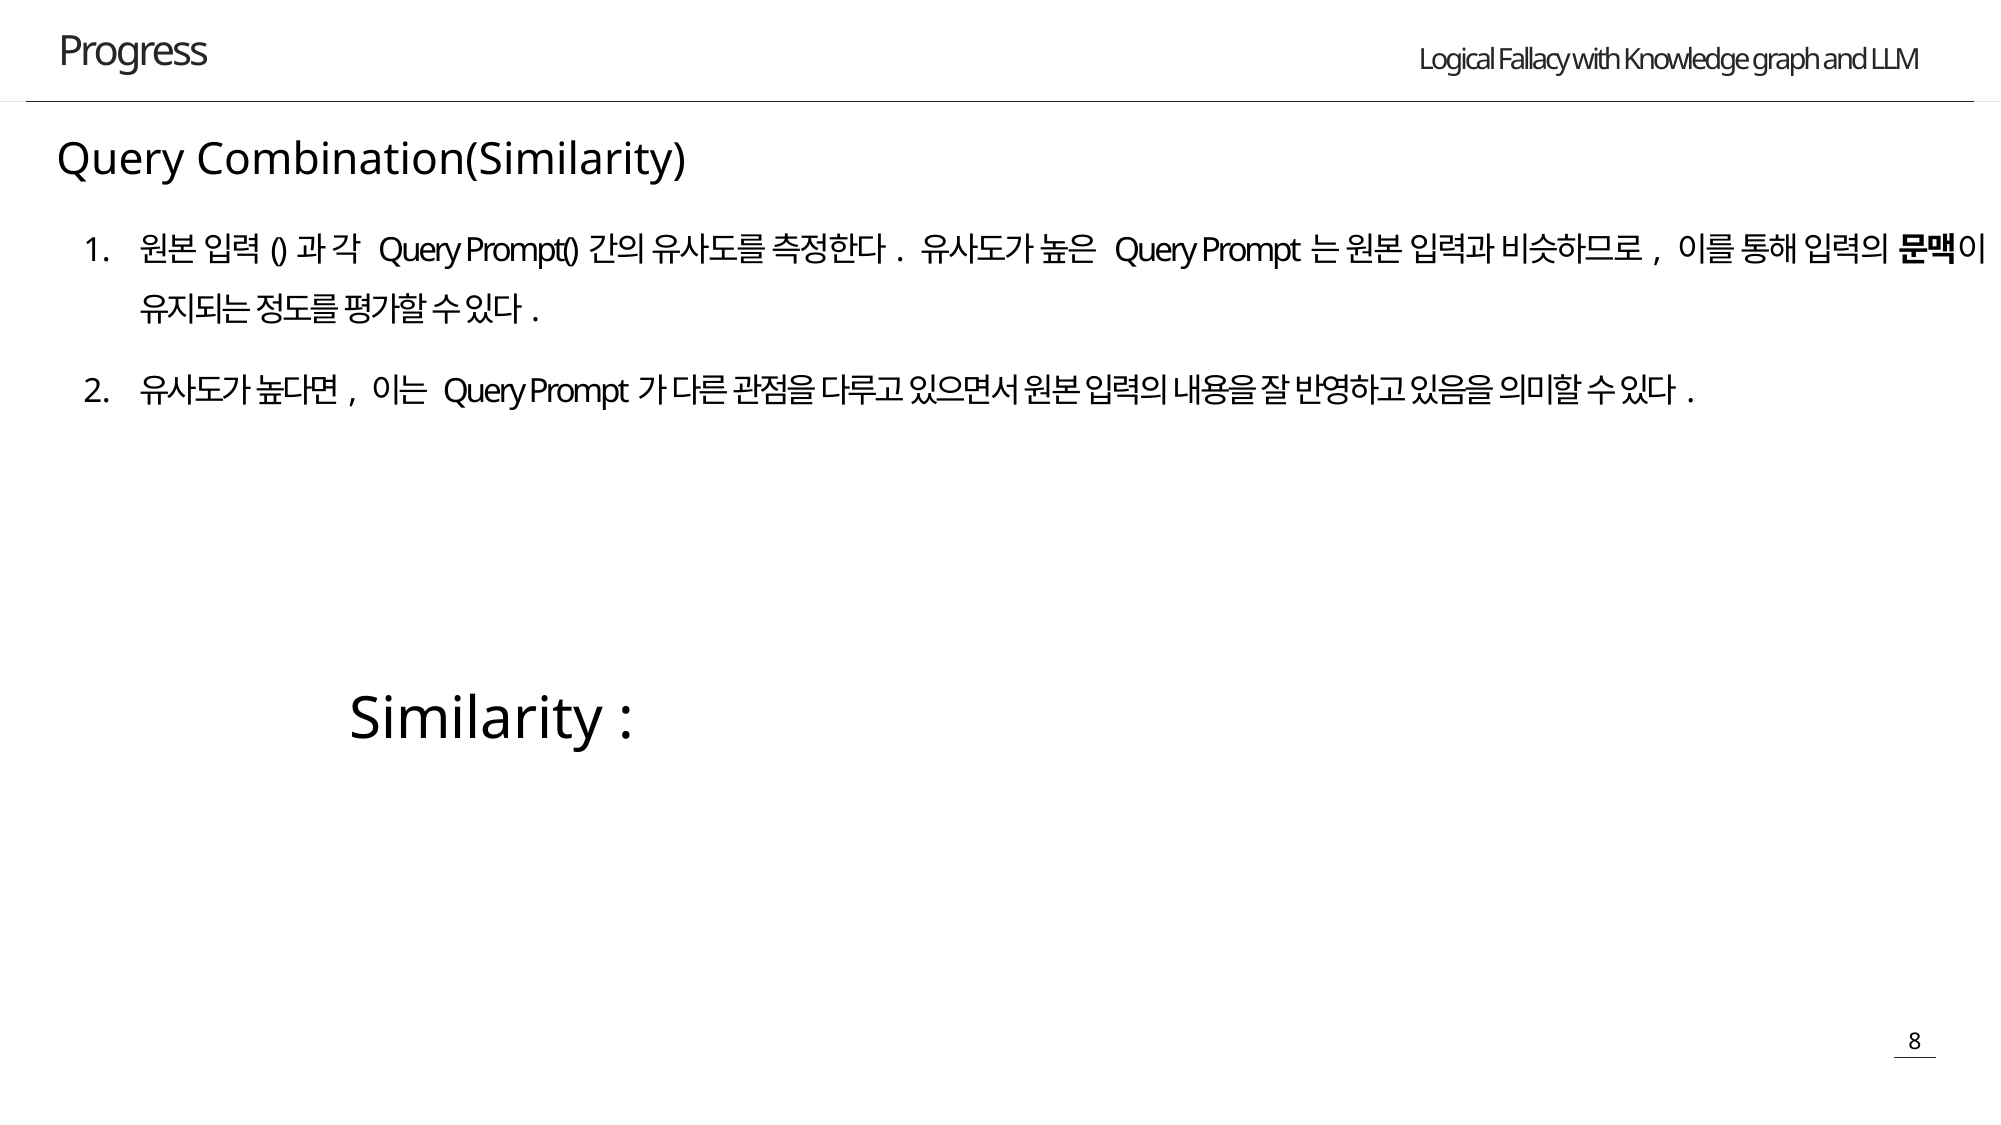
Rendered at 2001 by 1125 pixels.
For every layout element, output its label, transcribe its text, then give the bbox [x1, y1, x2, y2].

text_box Query Combination(Similarity) [41, 122, 1736, 191]
list Progress [43, 0, 958, 93]
